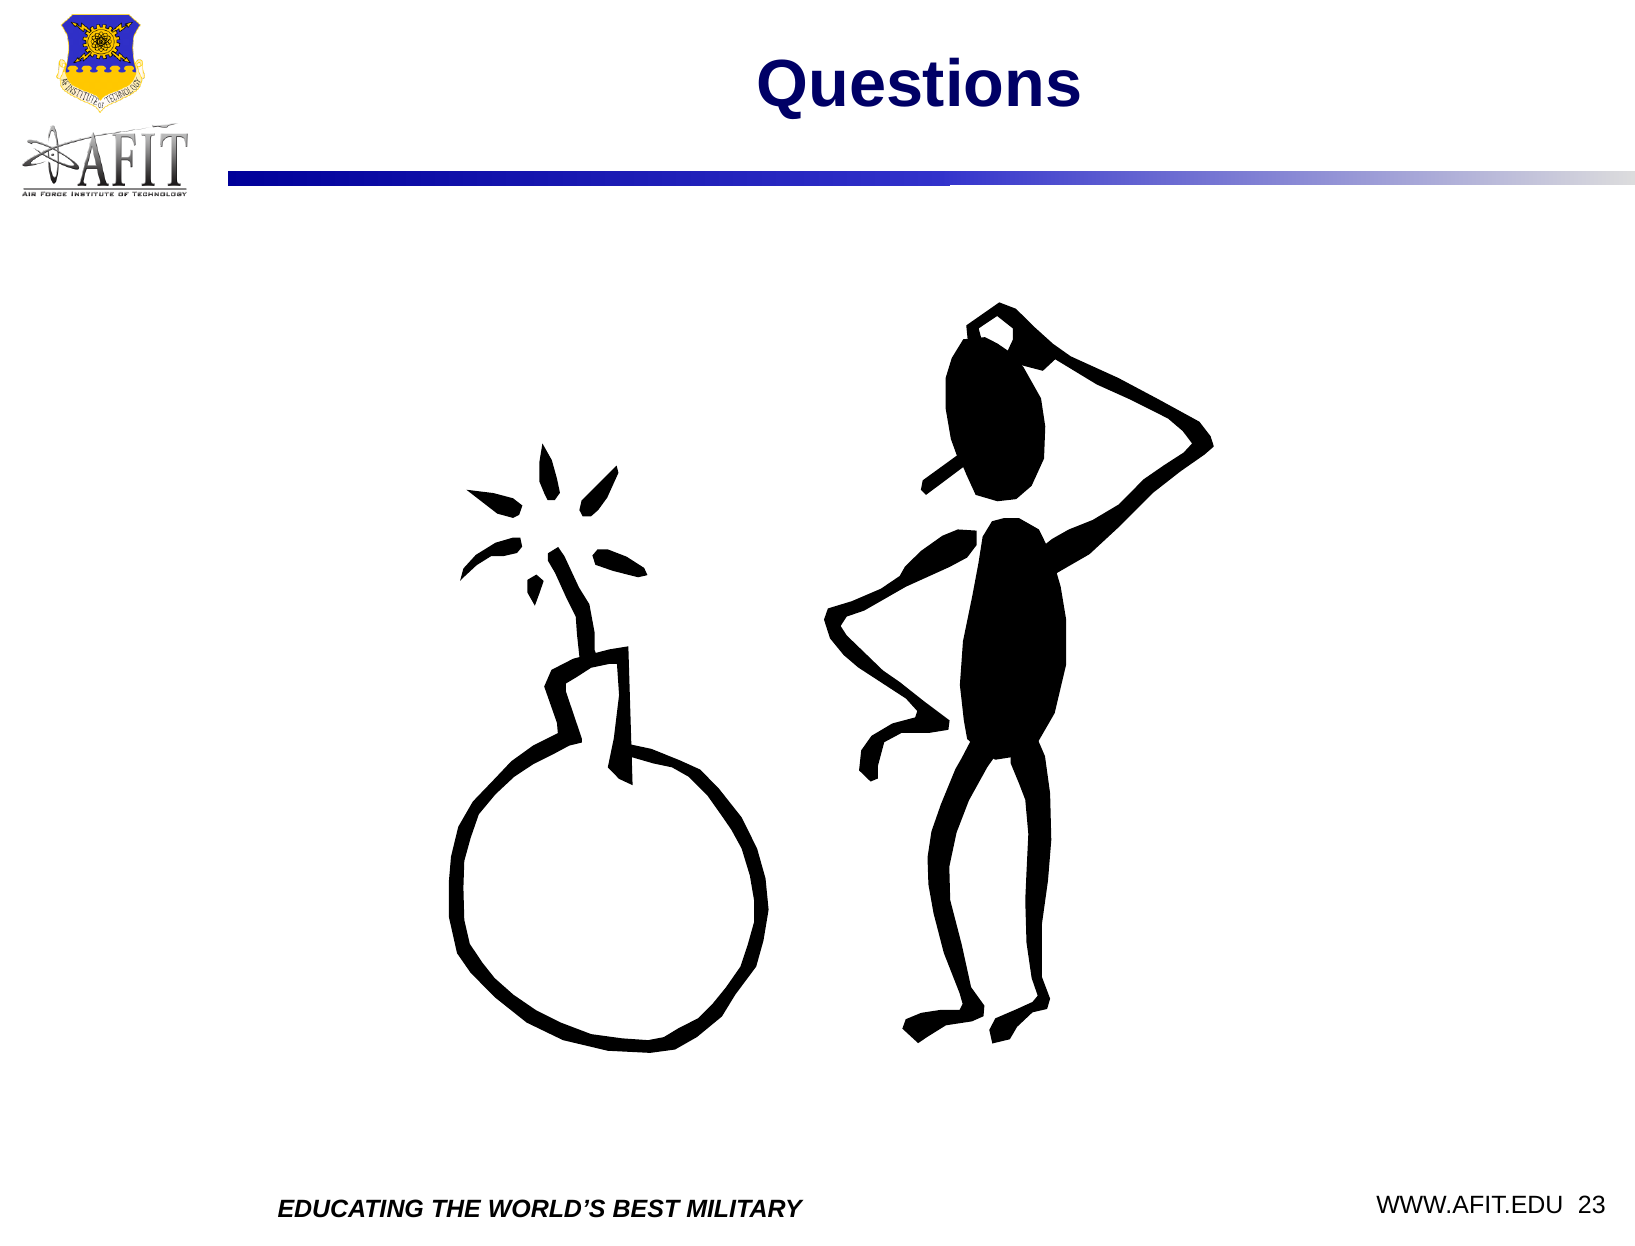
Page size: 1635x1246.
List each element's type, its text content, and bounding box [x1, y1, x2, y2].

footer EDUCATING THE WORLD’S BEST MILITARY [2, 1174, 1079, 1241]
title Questions [229, 0, 1610, 161]
picture [56, 14, 145, 113]
picture [20, 121, 189, 200]
picture [448, 301, 1214, 1054]
slide_number WWW.AFIT.EDU 23 [1239, 1170, 1621, 1237]
